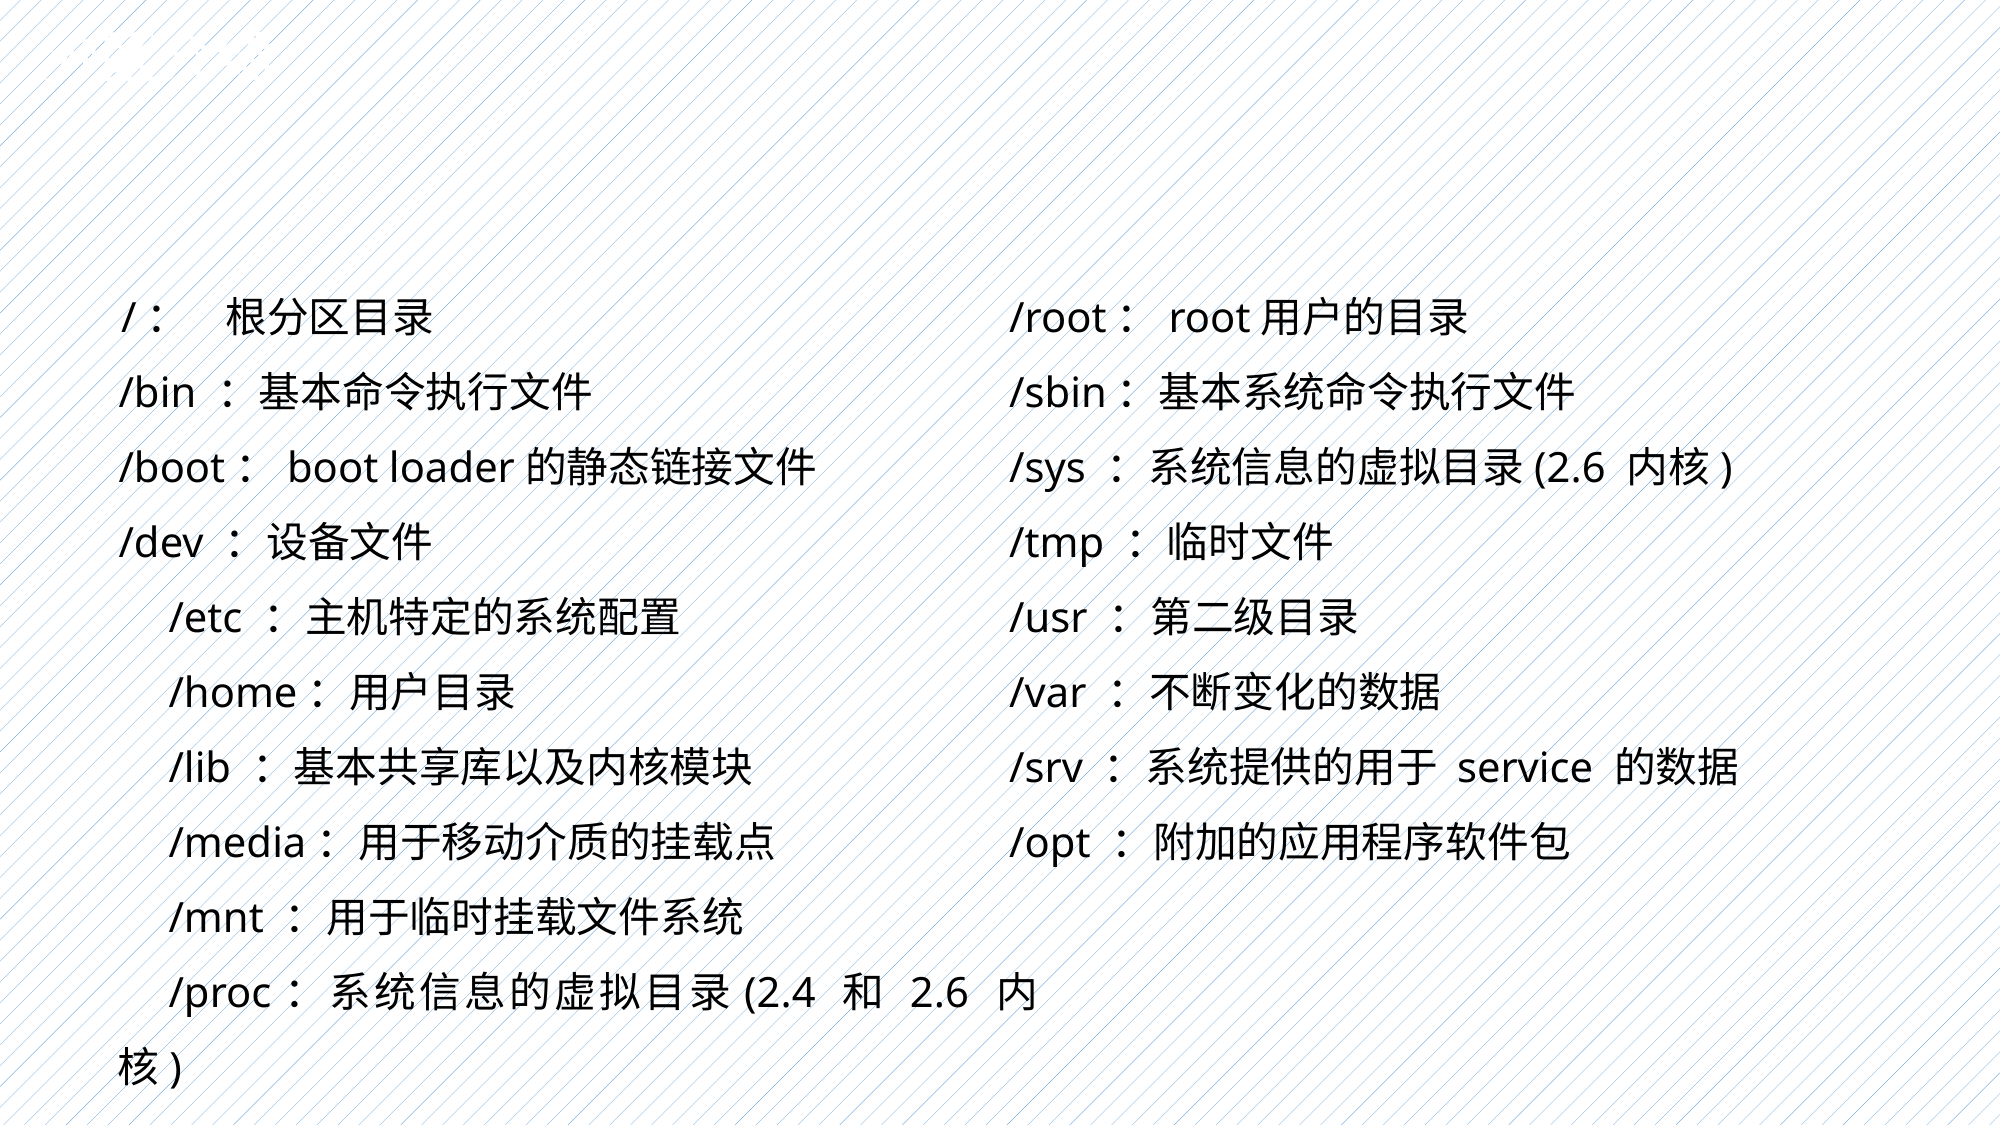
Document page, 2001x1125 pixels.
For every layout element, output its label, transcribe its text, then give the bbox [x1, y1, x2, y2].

text_box /root：root用户的目录 /sbin：基本系统命令执行文件 /sys ：系统信息的虚拟目录(2.6 内核) /tmp ：临时文件 /usr ：第二级目录 /var ：不断变化的数据 /srv ：系统提供的用于 service 的数据 /opt ：附加的应用程序软件包 [944, 258, 1945, 873]
text_box 分区介绍 [0, 13, 2000, 98]
text_box /： 根分区目录 /bin ：基本命令执行文件 /boot：boot loader的静态链接文件 /dev ：设备文件 /etc ：主机特定的系统配置 /home：用户目录 /lib ：基本共享库以及内核模块 /media：用于移动介质的挂载点 /mnt ：用于临时挂载文件系统 /proc：系统信息的虚拟目录(2.4 和 2.6 内核) [52, 258, 1053, 1098]
